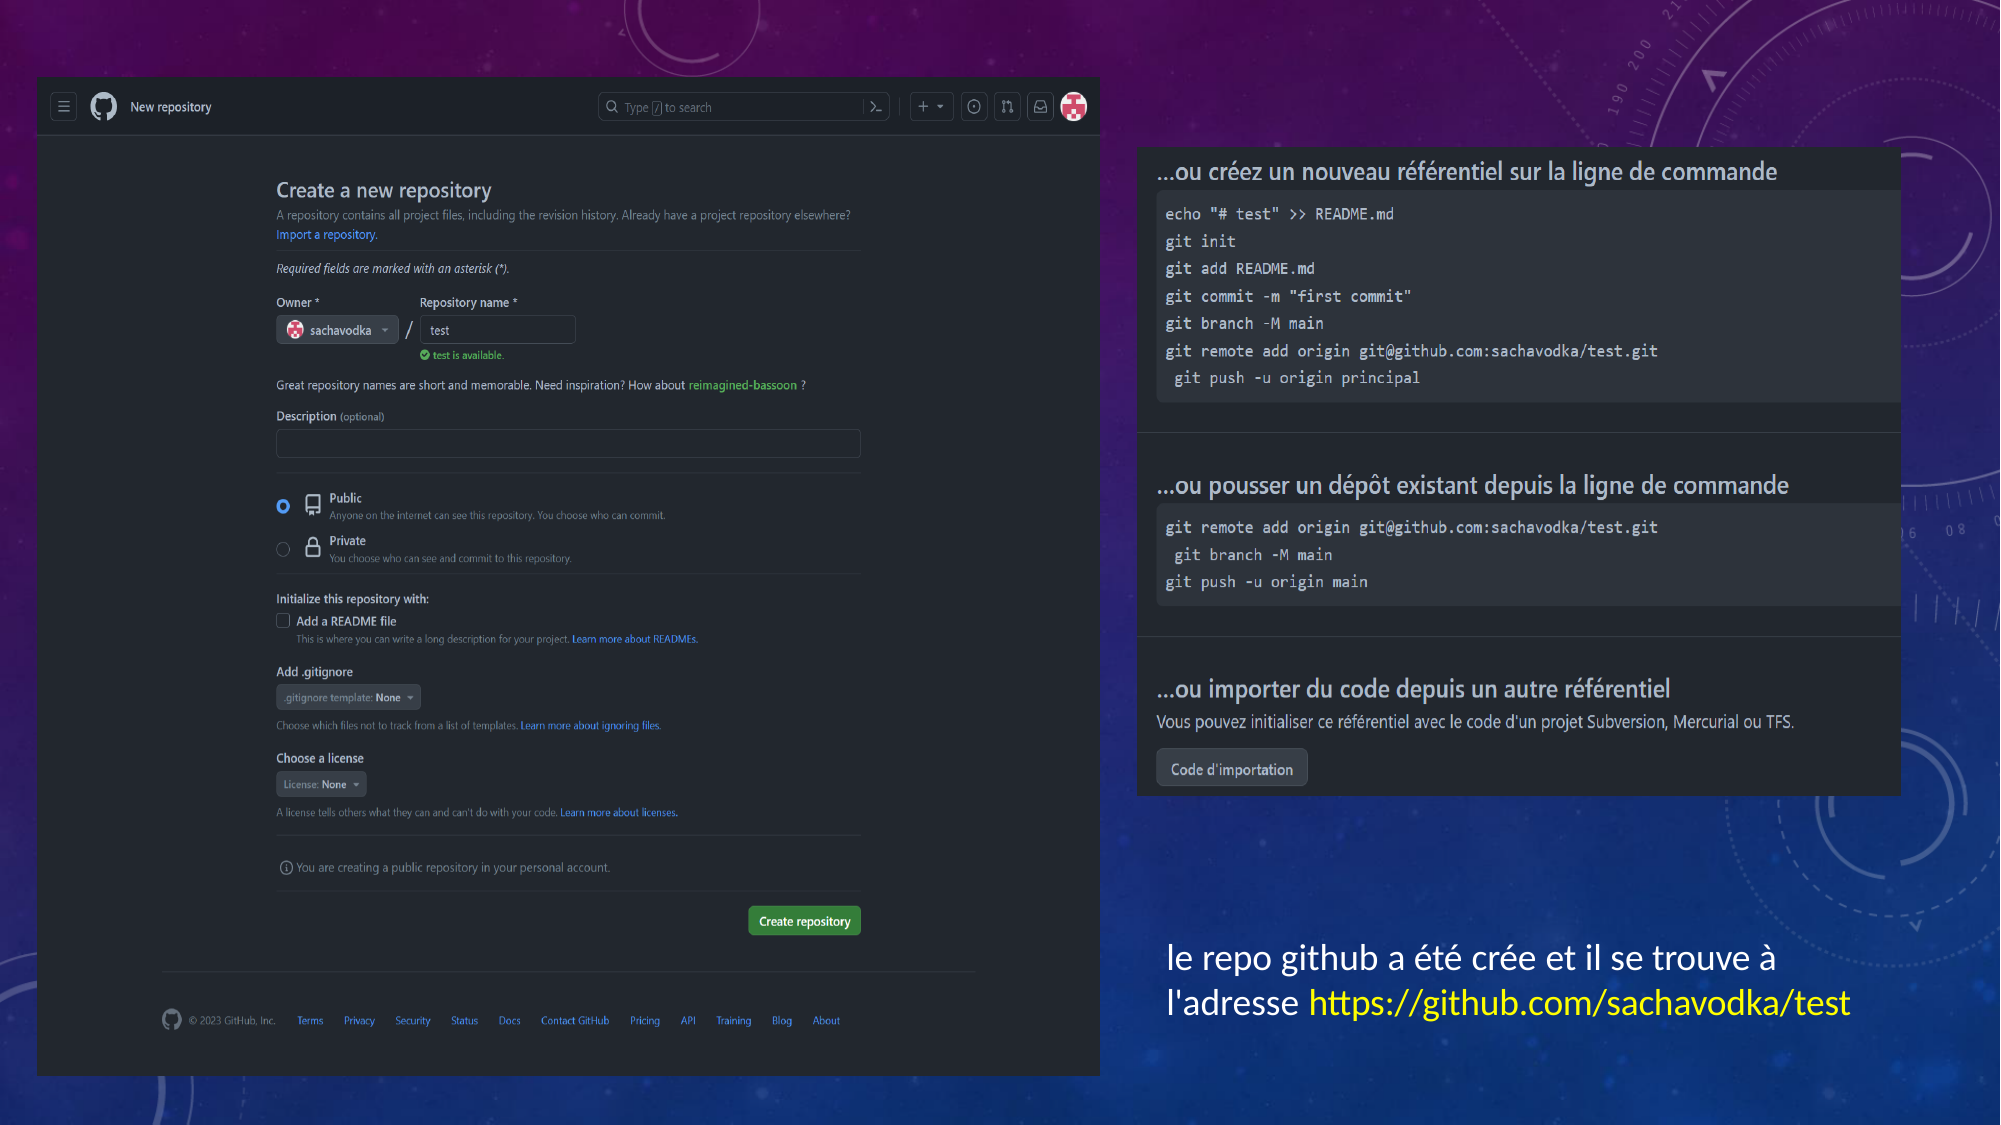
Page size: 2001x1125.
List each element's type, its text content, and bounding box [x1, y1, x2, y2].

picture [0, 0, 2000, 1125]
text_box le repo github a été crée et il se trouve à l'adresse https://github.com/sachavodka/test [1164, 931, 2000, 1024]
